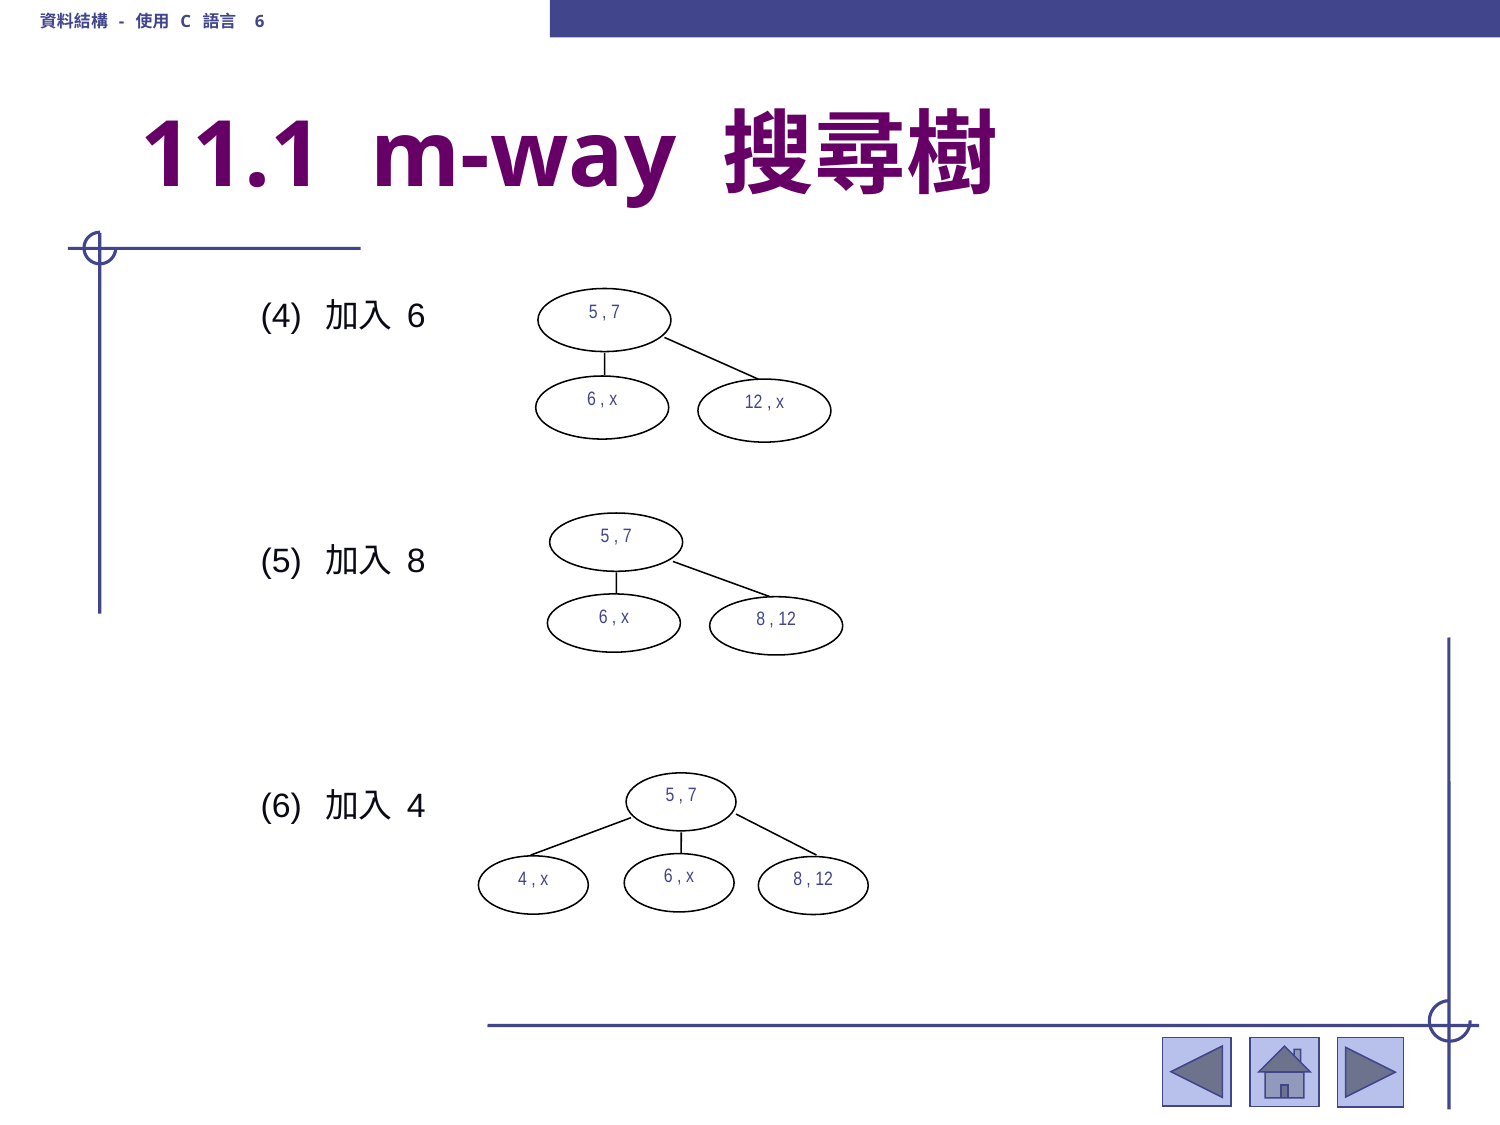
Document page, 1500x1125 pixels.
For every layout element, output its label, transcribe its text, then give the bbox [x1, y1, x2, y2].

text_box (4) 加入6 (5) 加入8 (6) 加入4 [123, 278, 1386, 890]
slide_number 資料結構 - 使用 C 語言 6 [24, 0, 488, 50]
title 11.1 m-way 搜尋樹 [125, 87, 1400, 213]
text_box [535, 288, 831, 443]
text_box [478, 772, 869, 915]
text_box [547, 512, 843, 655]
